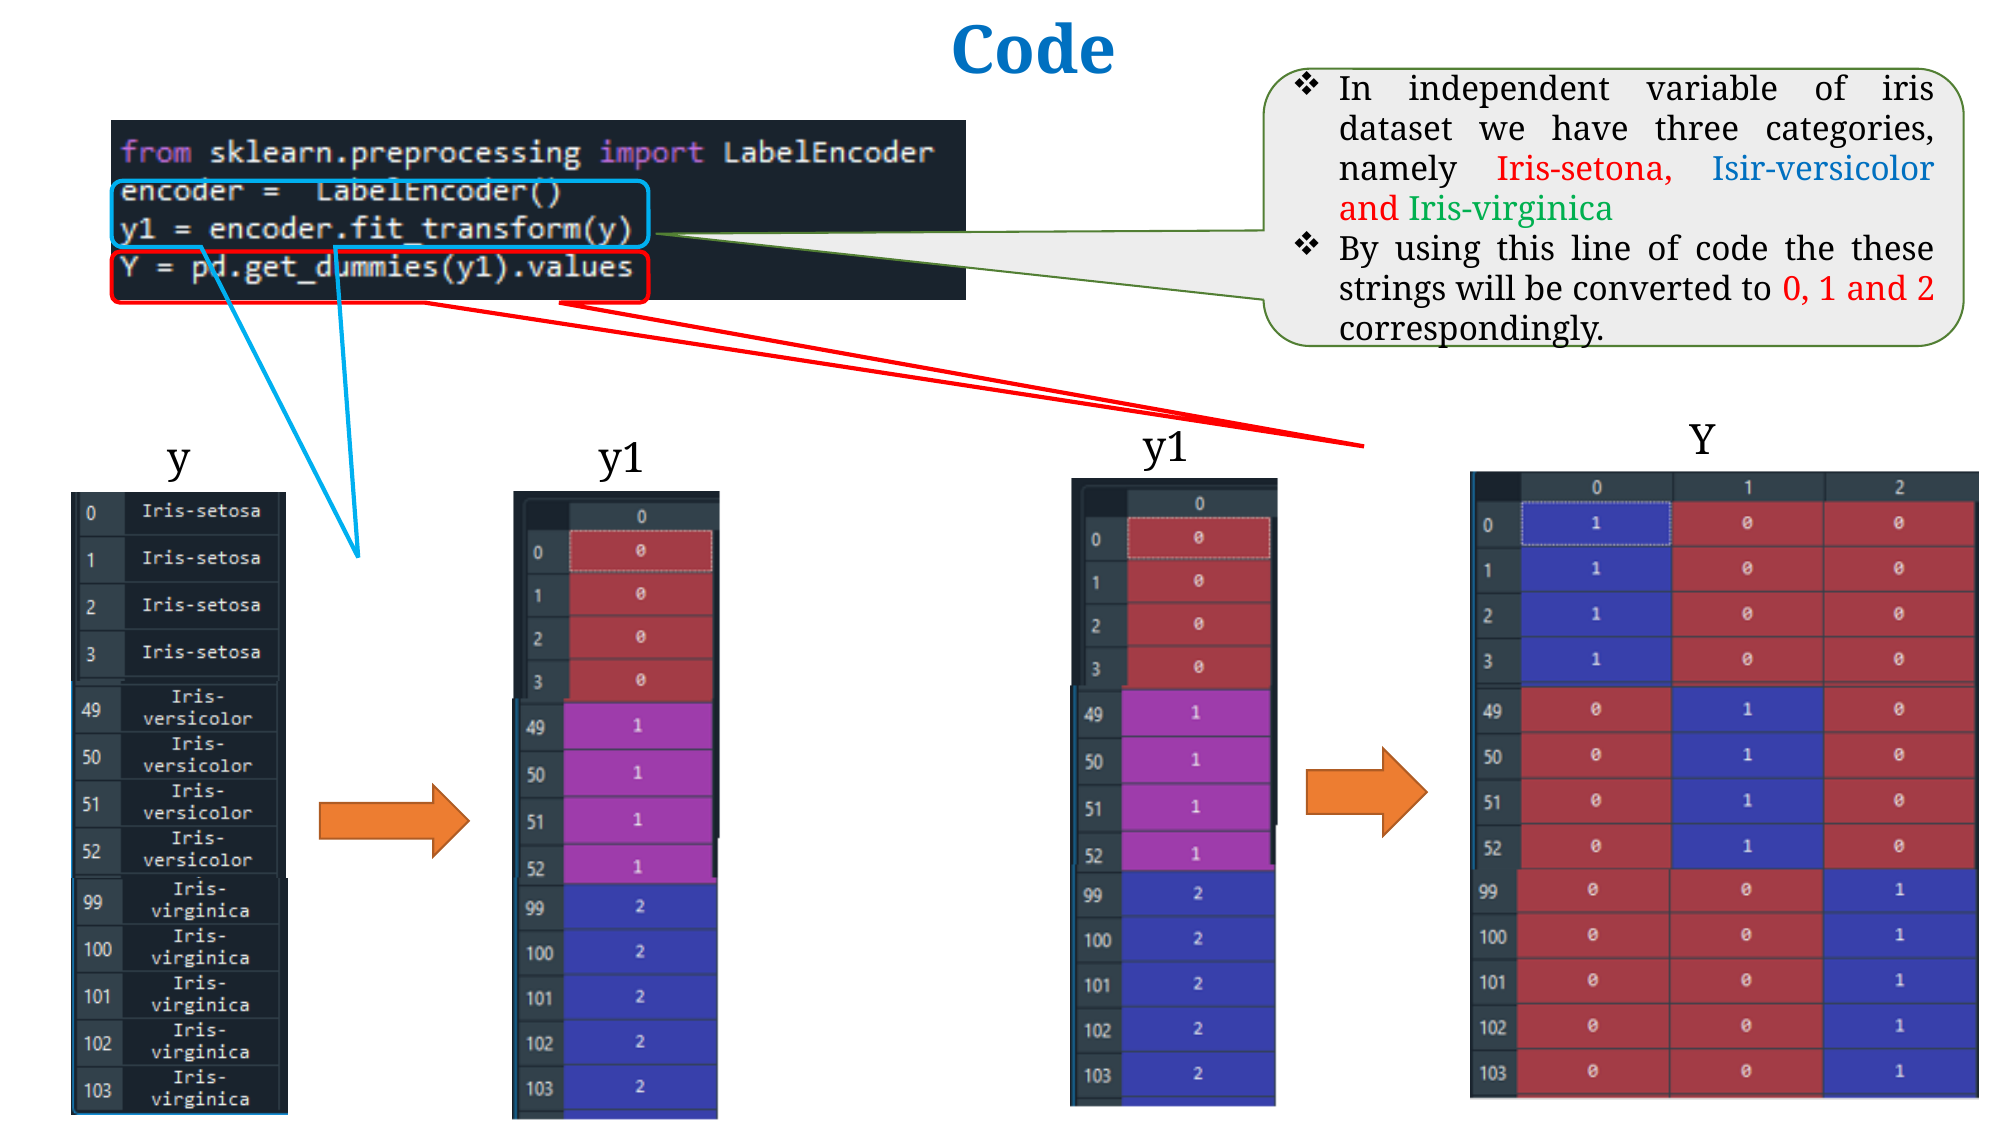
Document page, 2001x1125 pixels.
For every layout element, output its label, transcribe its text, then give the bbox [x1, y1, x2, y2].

text_box In independent variable of iris dataset we have three categories, namely Iris-setona, Isir-versicolor and Iris-virginica By using this line of code the these strings will be converted to 0, 1 and 2 correspondingly. [966, 67, 1965, 348]
text_box [318, 782, 471, 859]
picture [115, 184, 645, 300]
text_box Code [935, 0, 1132, 95]
text_box [226, 300, 360, 558]
text_box [112, 300, 228, 304]
picture [512, 491, 729, 1125]
text_box [1205, 416, 1365, 448]
text_box y1 [1128, 412, 1205, 478]
text_box y1 [583, 422, 660, 488]
picture [111, 245, 224, 300]
text_box y [152, 422, 206, 488]
picture [71, 492, 288, 1115]
text_box [1305, 745, 1429, 839]
picture [1070, 478, 1287, 1112]
picture [1469, 470, 1979, 1100]
picture [111, 120, 966, 300]
text_box Y [1674, 404, 1731, 470]
text_box [341, 300, 1178, 412]
